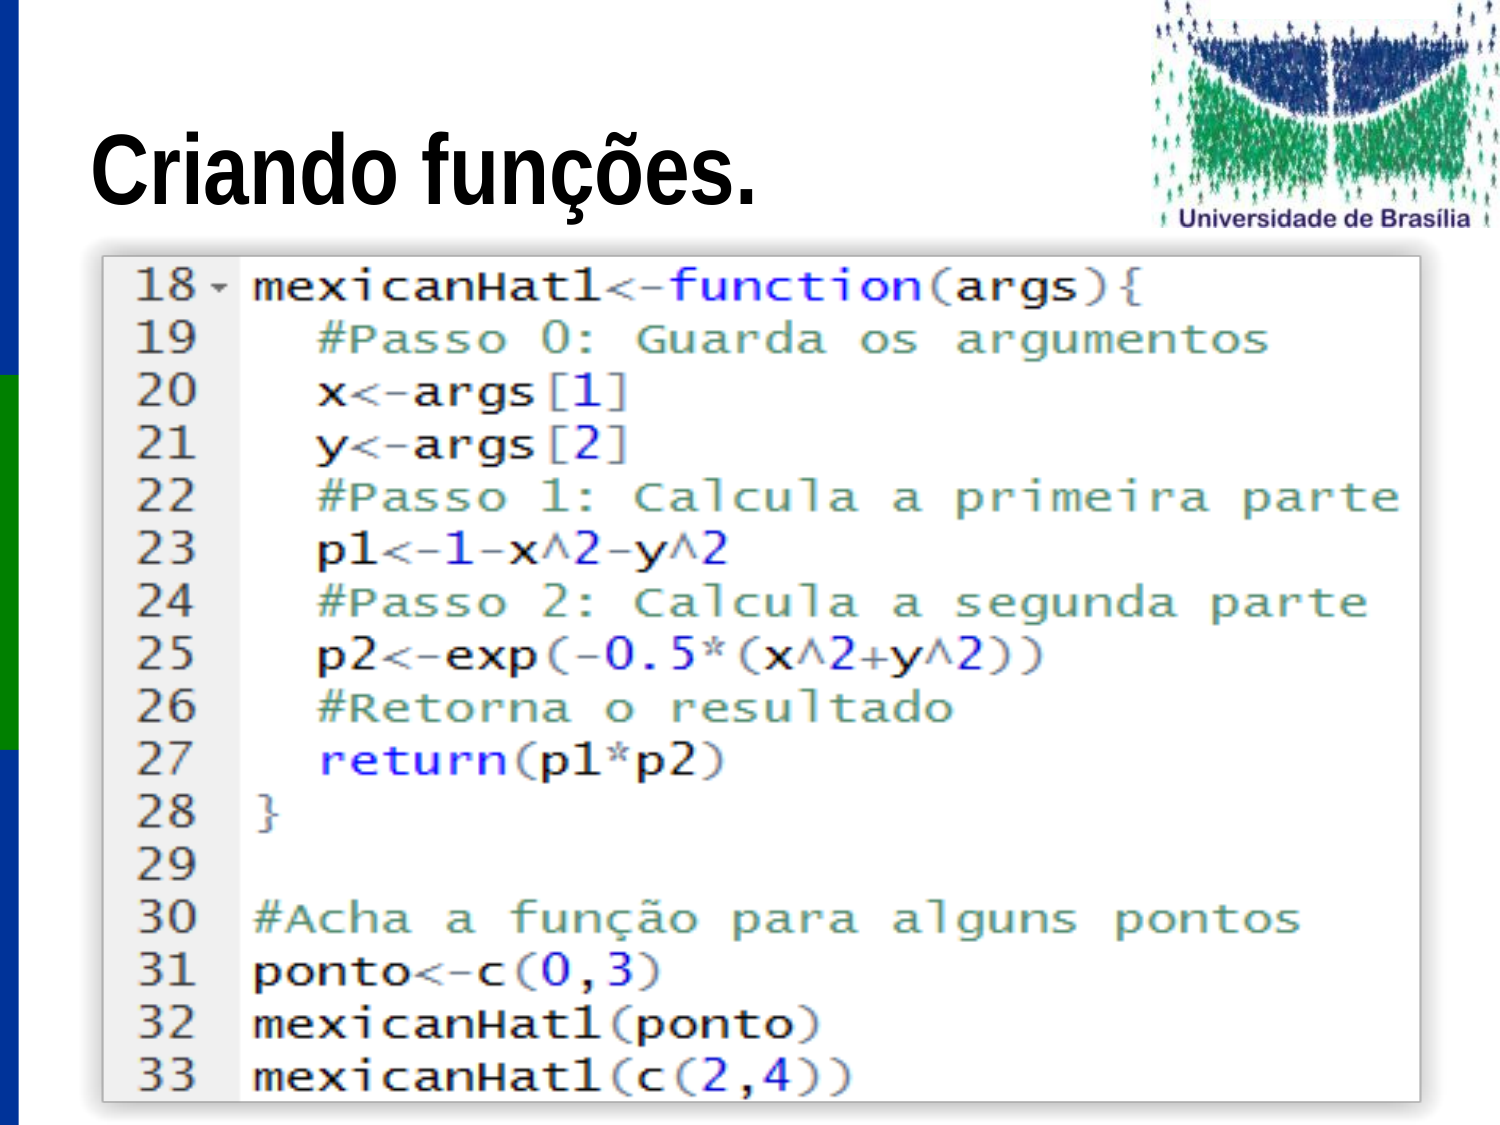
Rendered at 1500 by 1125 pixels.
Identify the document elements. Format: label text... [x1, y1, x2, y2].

picture [1151, 0, 1500, 228]
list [74, 232, 1448, 1125]
title Criando funções. [75, 45, 1152, 230]
